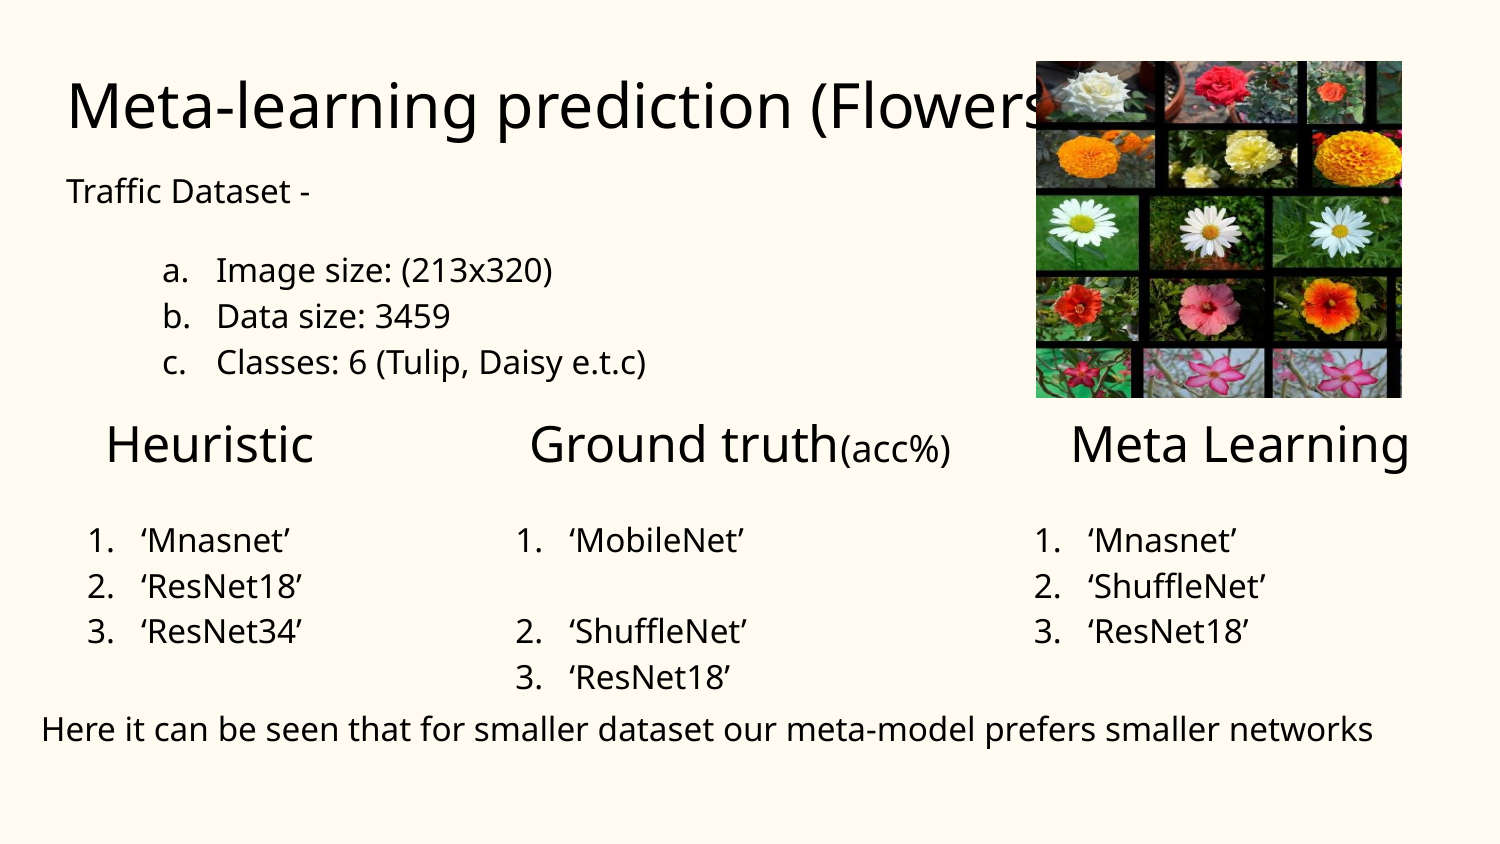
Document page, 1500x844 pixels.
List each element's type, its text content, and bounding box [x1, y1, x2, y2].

list Here it can be seen that for smaller dataset our meta-model prefers smaller networks [17, 687, 1402, 816]
list ‘Mnasnet’ ‘ResNet18’ ‘ResNet34’ [51, 497, 368, 683]
list ‘MobileNet’ ‘ShuffleNet’ ‘ResNet18’ [479, 497, 829, 683]
list ‘Mnasnet’ ‘ShuffleNet’ ‘ResNet18’ [998, 497, 1358, 683]
picture [1036, 61, 1403, 398]
title Meta-learning prediction (Flowers) [51, 51, 1449, 153]
title Heuristic Ground truth(acc%) Meta Learning [38, 397, 1437, 484]
list Traffic Dataset - Image size: (213x320) Data size: 3459 Classes: 6 (Tulip, Daisy e.t.c) [51, 76, 1437, 407]
